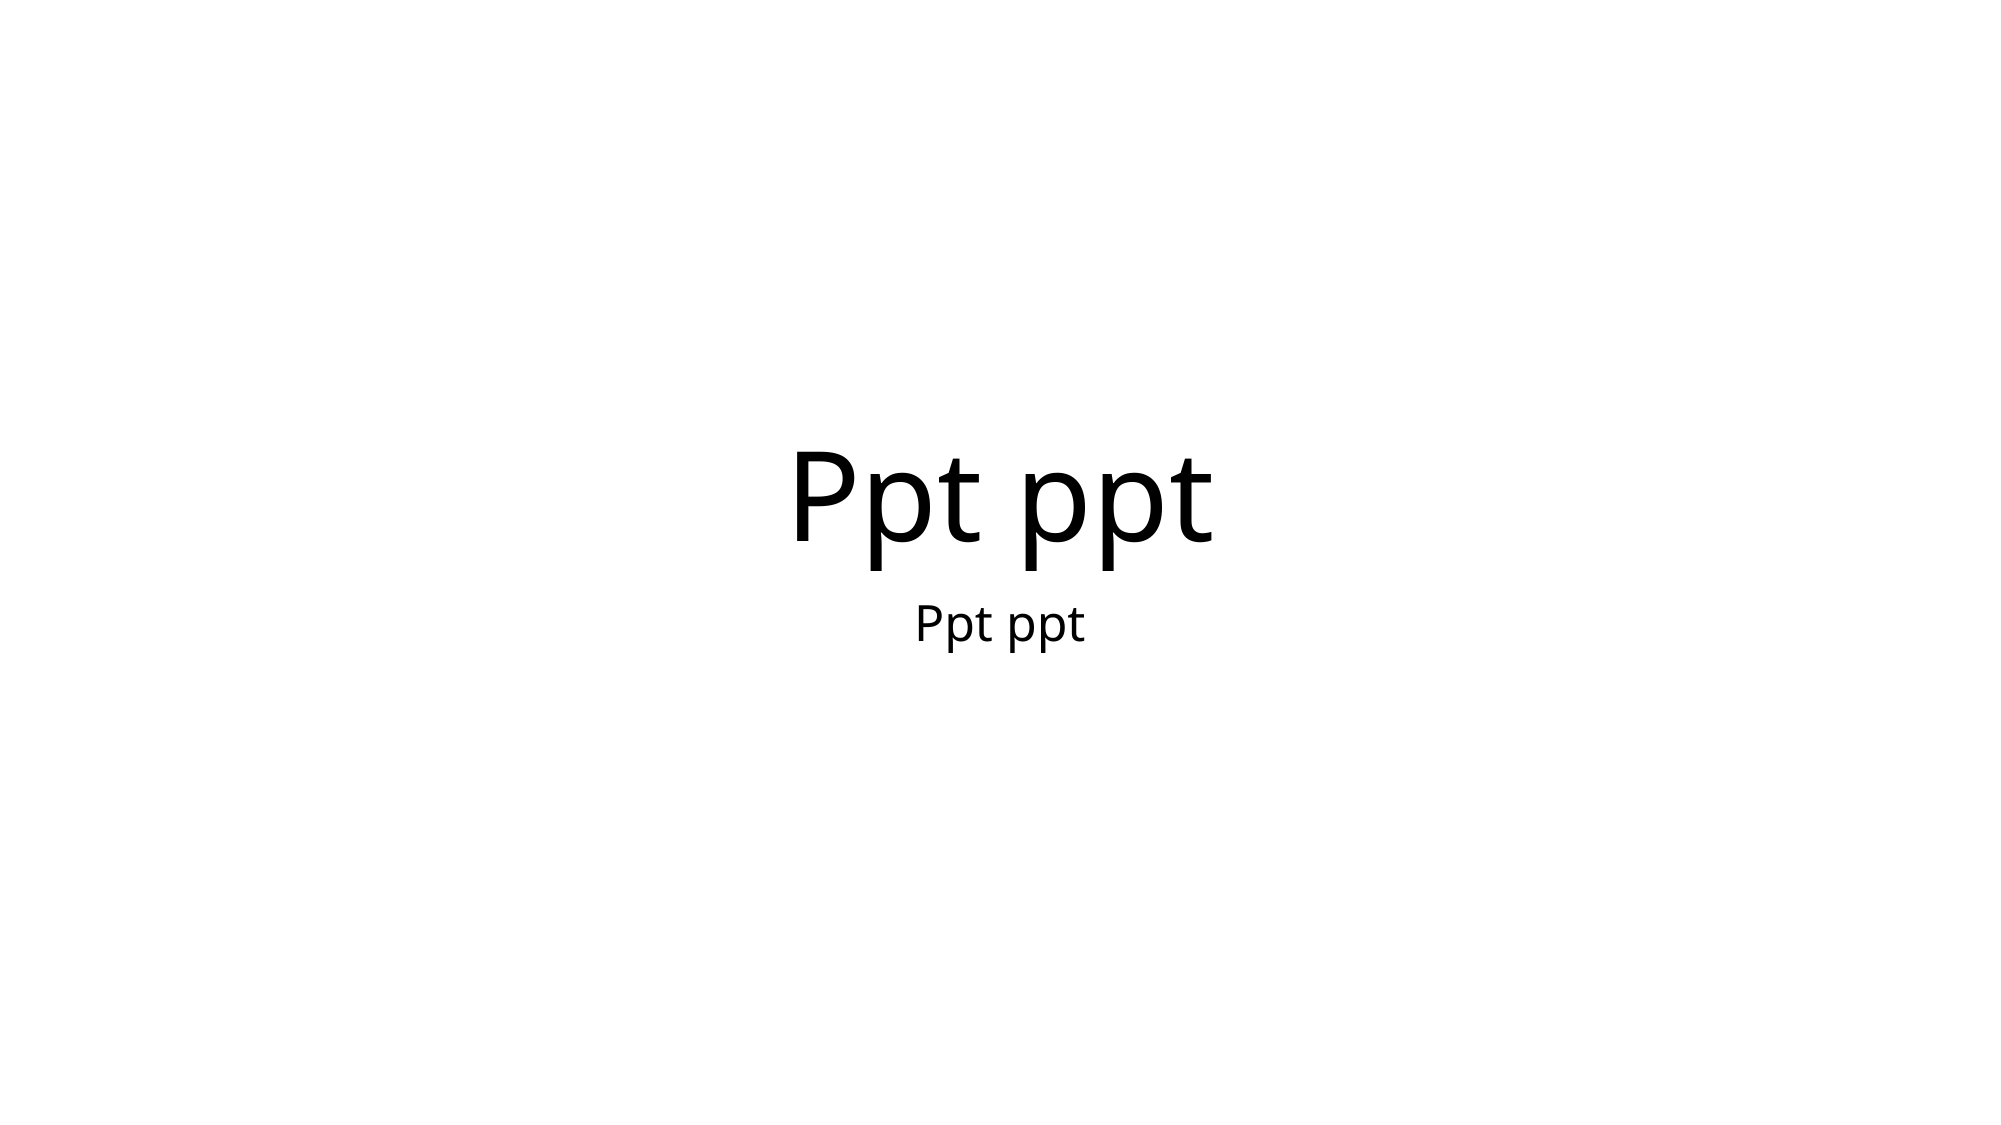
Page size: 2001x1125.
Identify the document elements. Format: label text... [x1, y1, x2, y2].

subtitle Ppt ppt [249, 590, 1750, 863]
title Ppt ppt [249, 184, 1750, 576]
